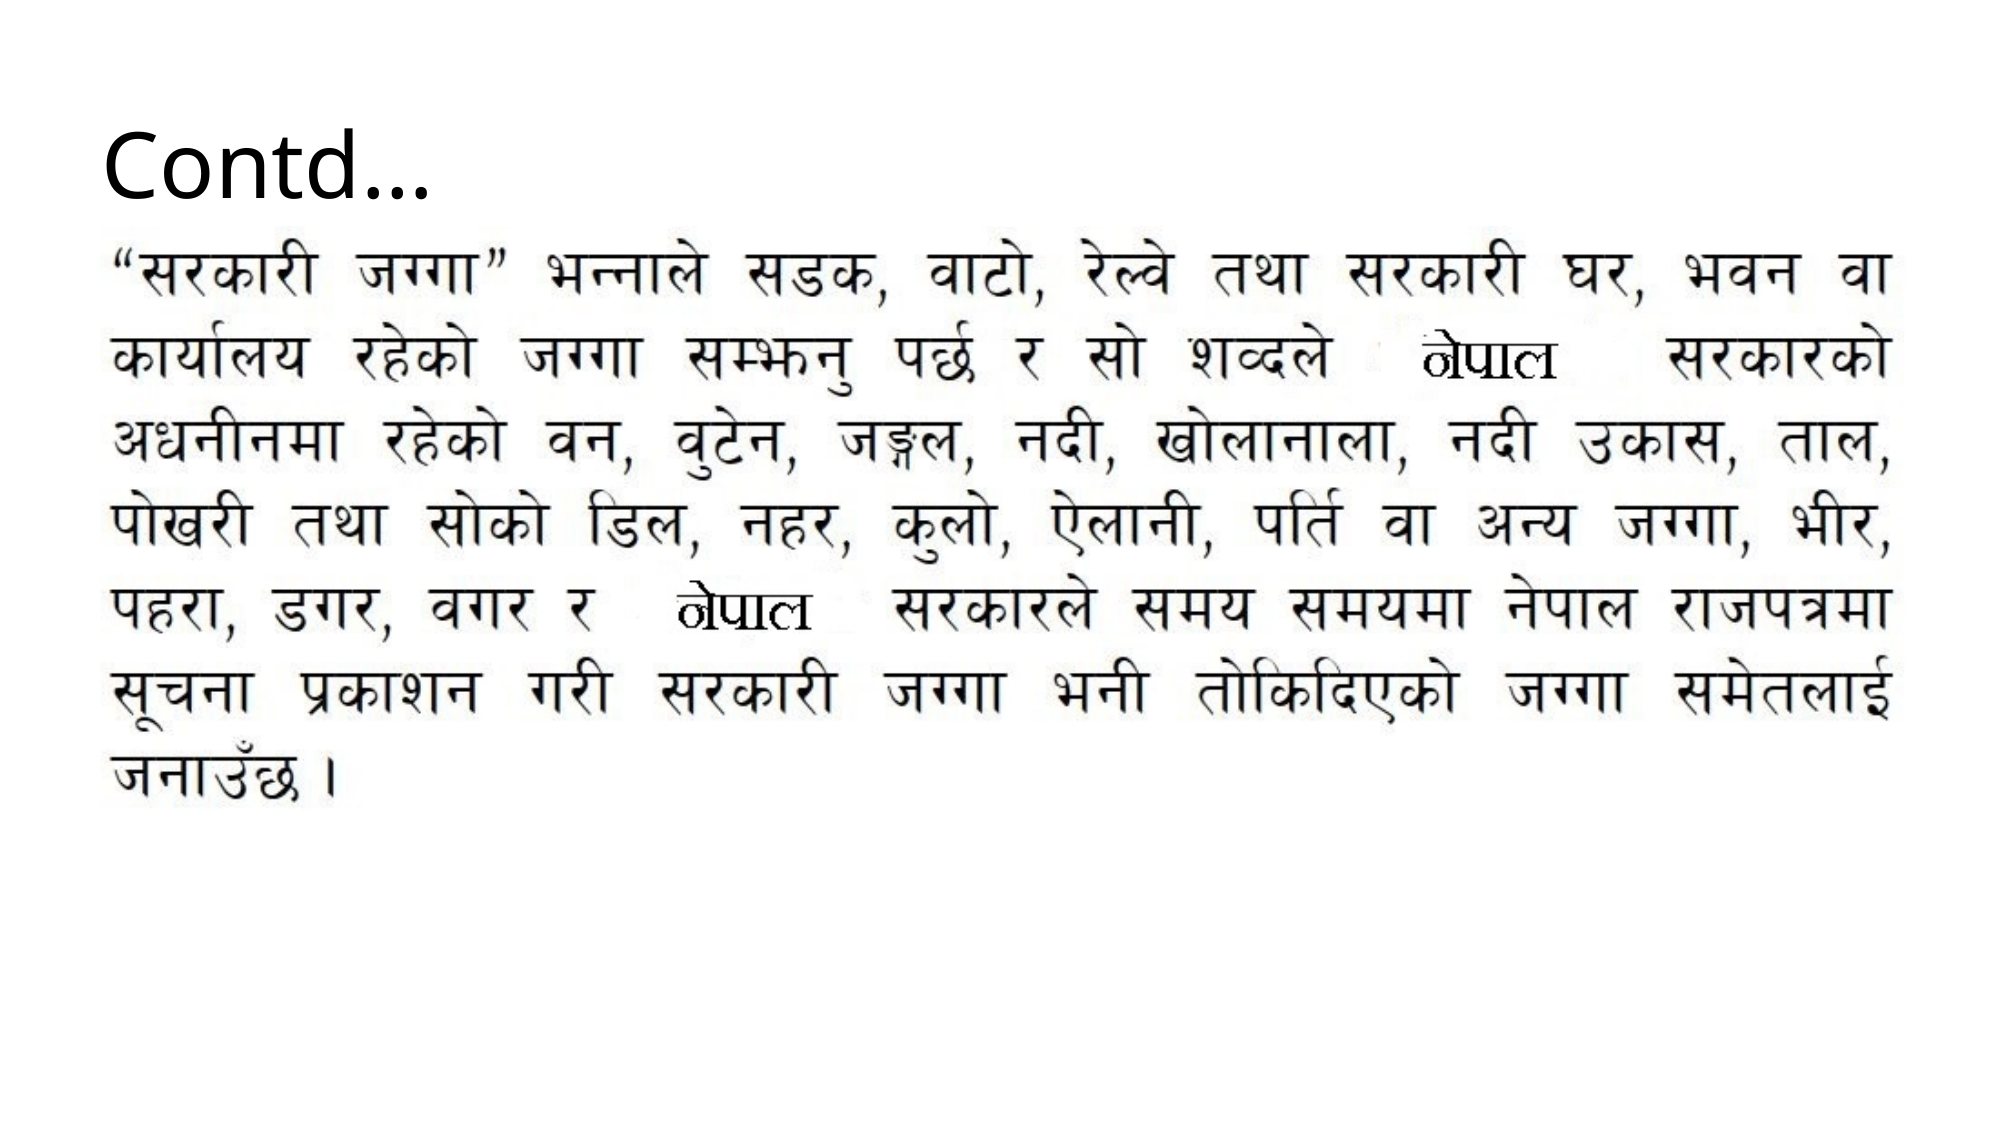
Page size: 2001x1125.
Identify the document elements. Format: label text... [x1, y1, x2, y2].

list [72, 226, 1926, 823]
title Contd… [86, 59, 1812, 226]
